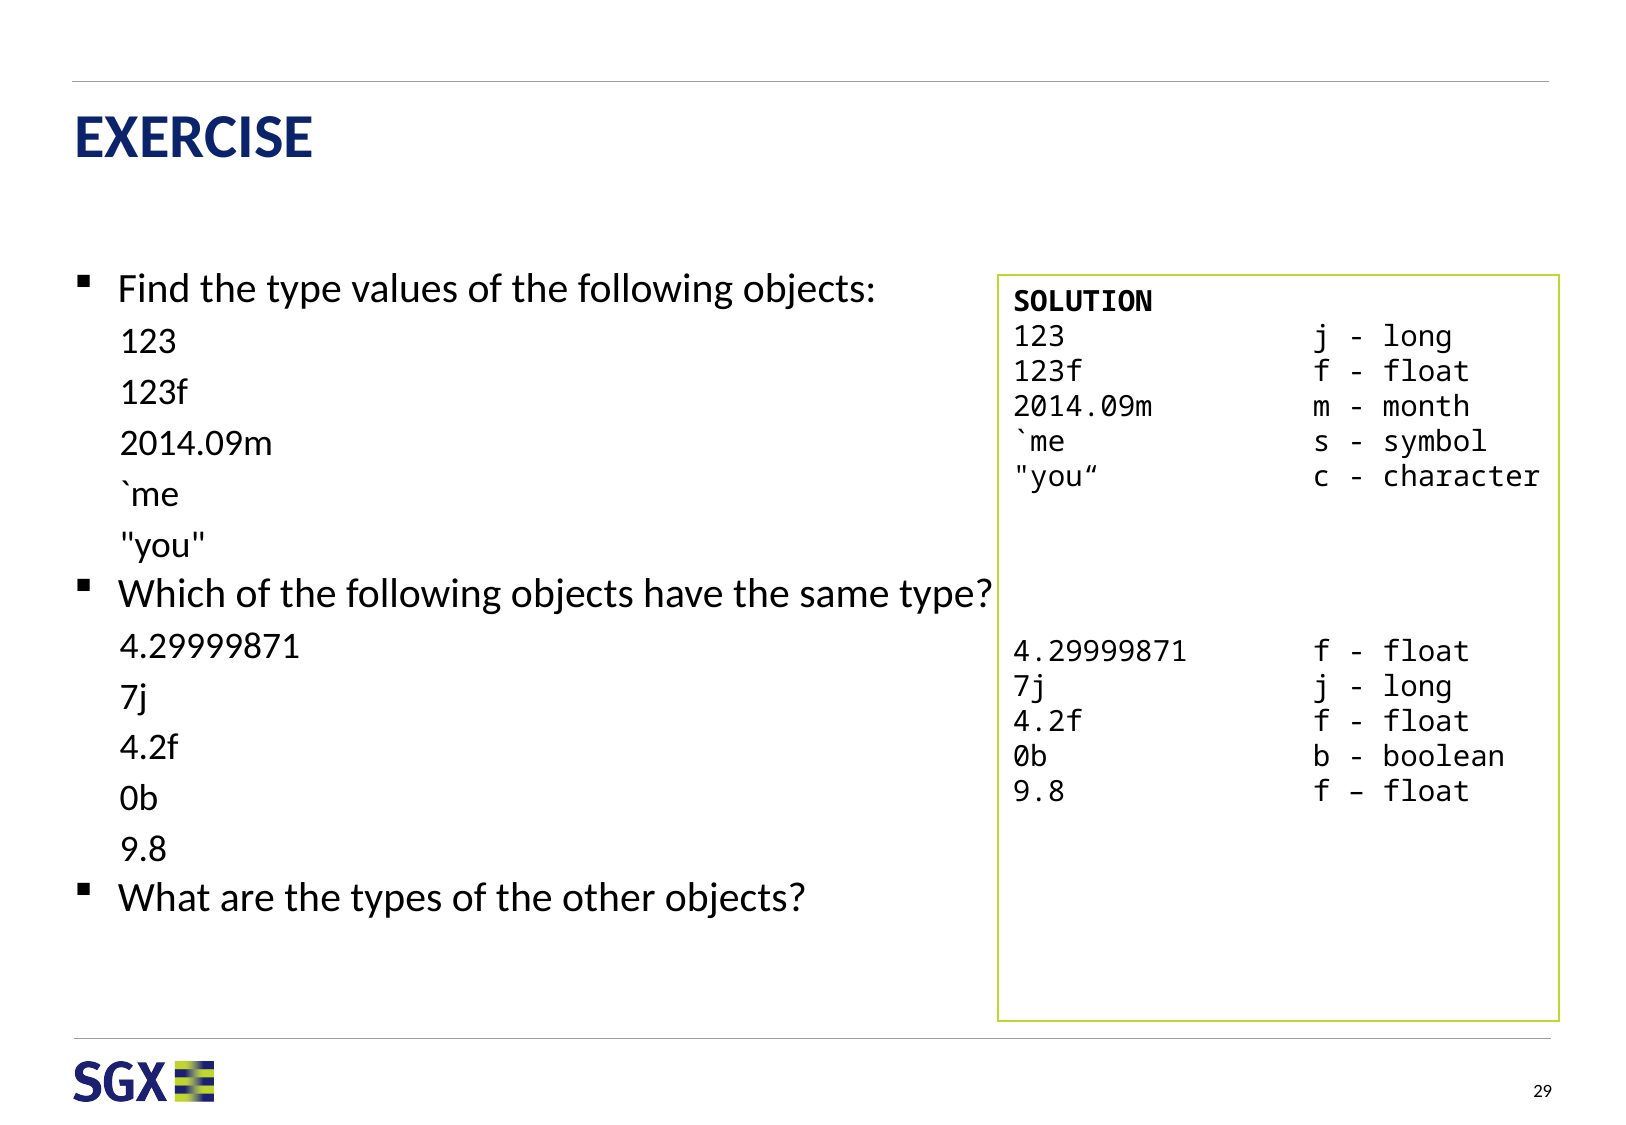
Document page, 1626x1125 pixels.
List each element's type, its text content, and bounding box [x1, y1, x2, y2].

list Find the type values of the following objects: 123 123f 2014.09m `me "you" Which of the following objects have the same type? 4.29999871 7j 4.2f 0b 9.8 What are the types of the other objects? [74, 261, 1551, 1030]
title EXERCISE [74, 103, 1551, 238]
slide_number 29 [1484, 1080, 1553, 1099]
text_box SOLUTION 123 j - long 123f f - float 2014.09m m - month `me s - symbol "you“ c - character 4.29999871 f - float 7j j - long 4.2f f - float 0b b - boolean 9.8 f – float [997, 274, 1560, 1022]
picture [73, 1061, 214, 1102]
